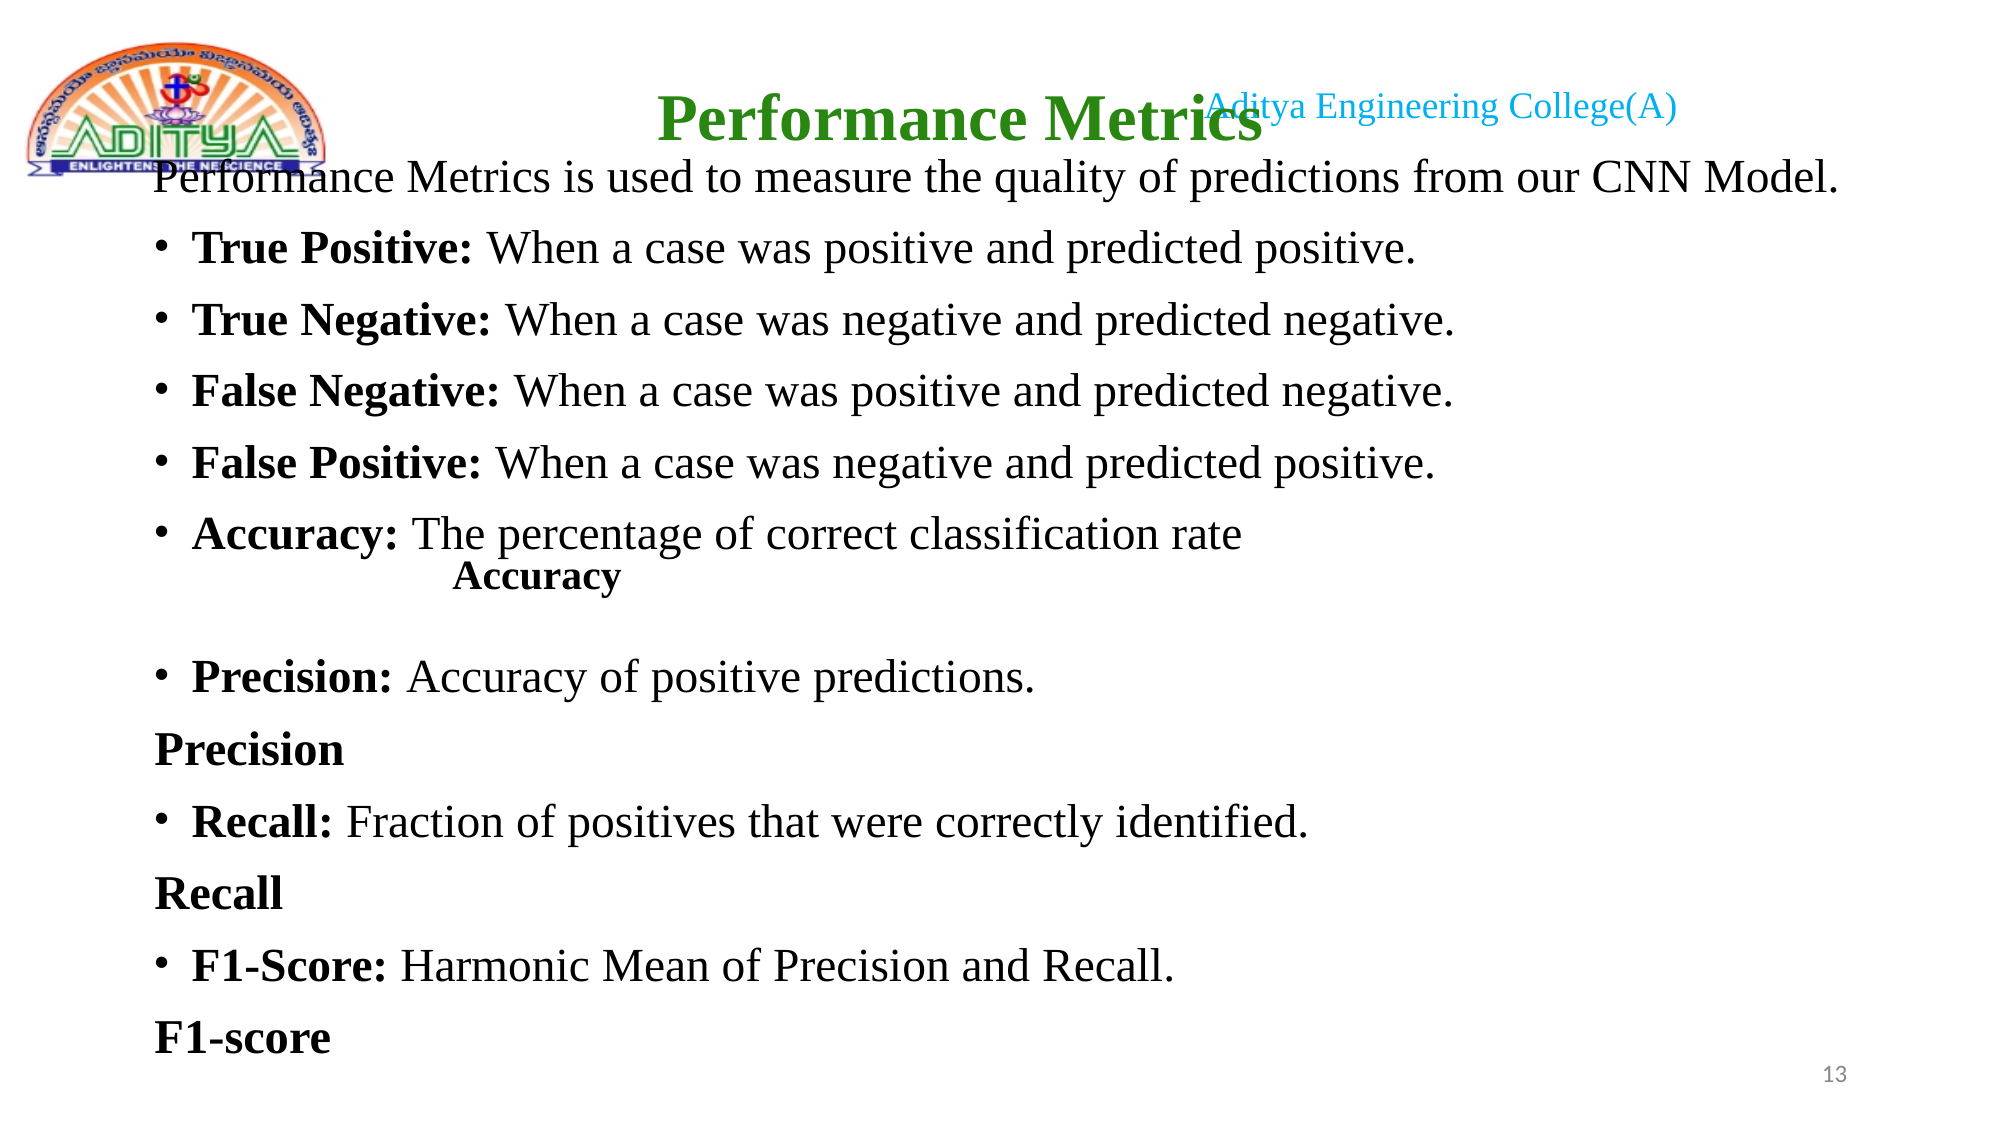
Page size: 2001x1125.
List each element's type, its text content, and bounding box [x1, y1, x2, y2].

picture [23, 0, 329, 225]
title Performance Metrics [98, 9, 1824, 228]
slide_number 13 [1412, 1042, 1863, 1103]
